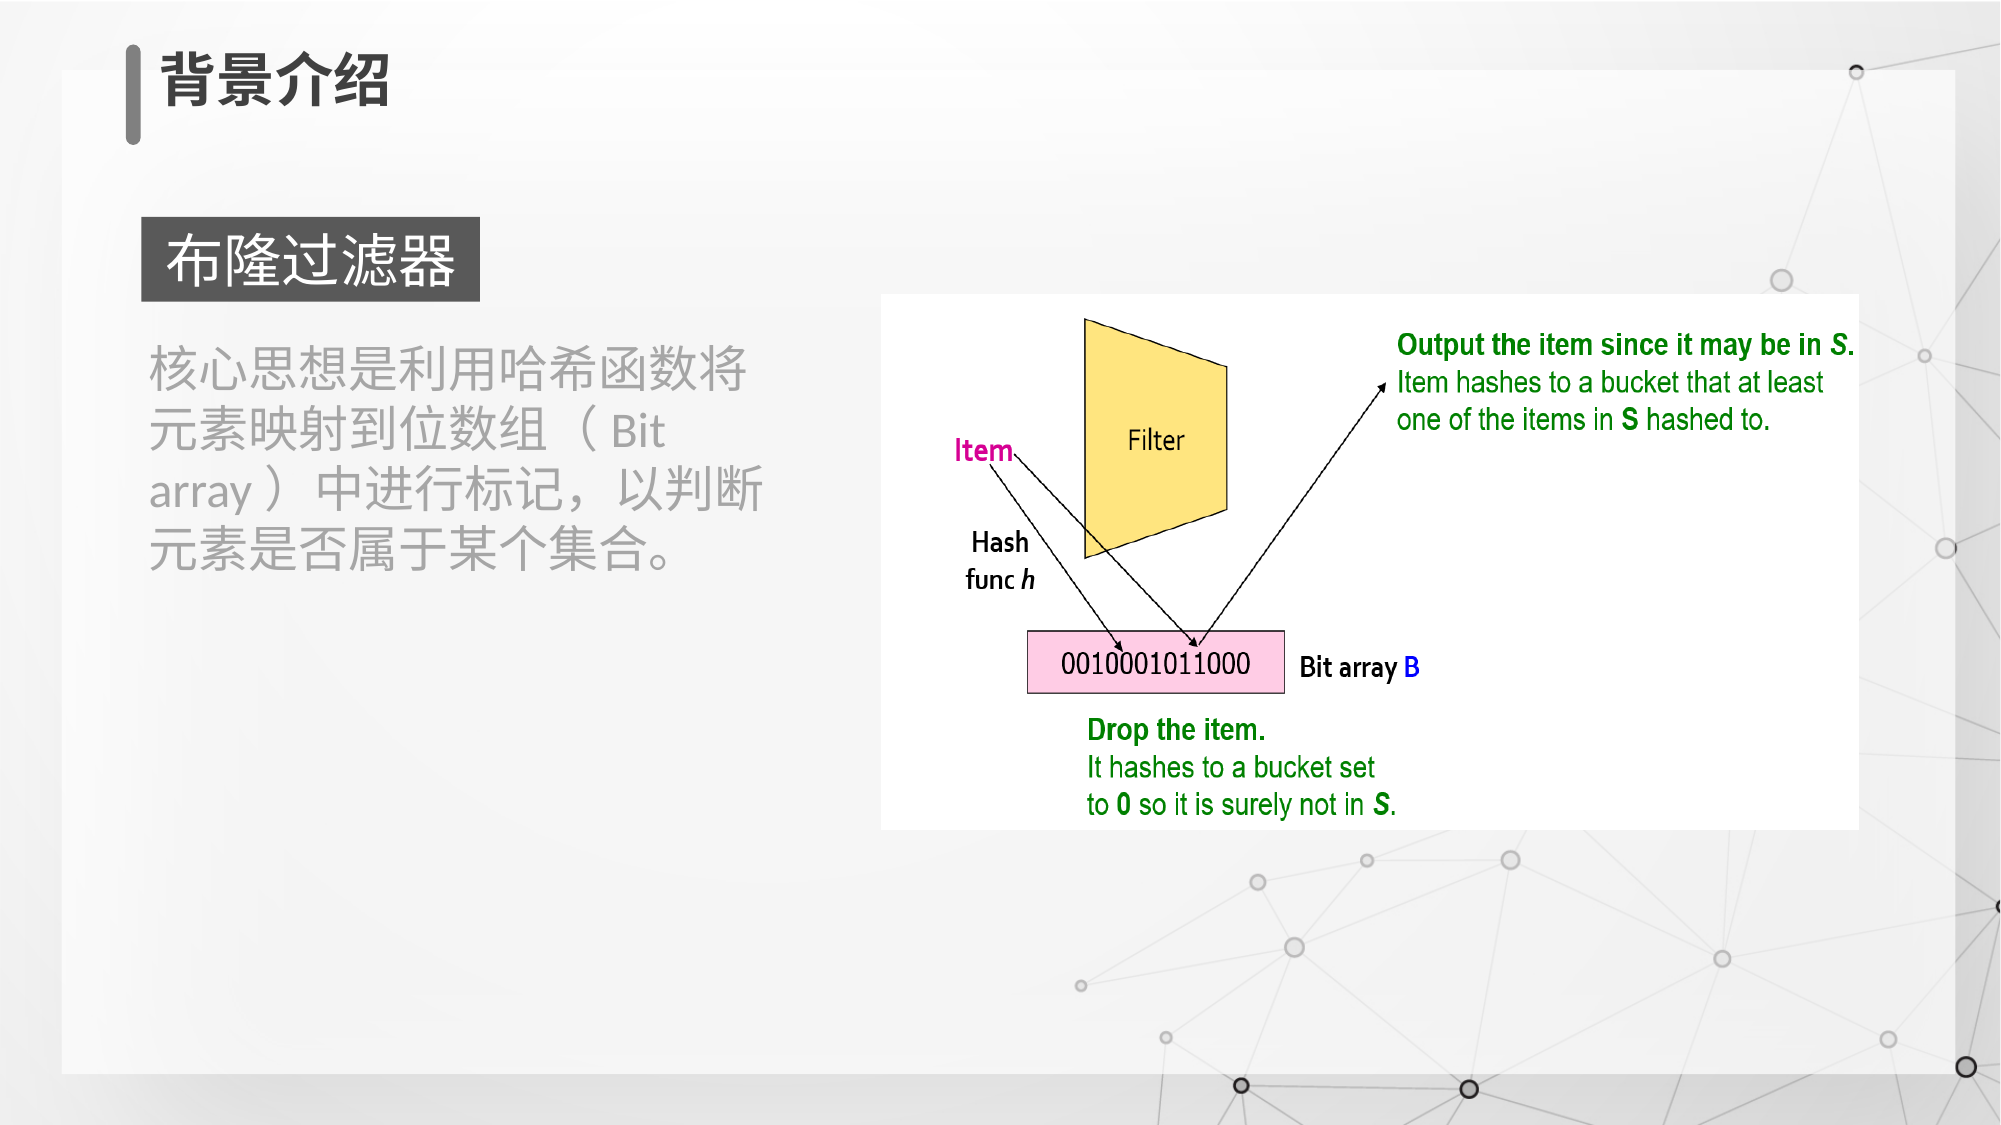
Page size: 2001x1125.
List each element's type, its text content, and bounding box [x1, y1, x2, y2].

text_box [125, 35, 685, 146]
picture [0, 0, 2001, 1125]
text_box 布隆过滤器 [141, 216, 480, 302]
text_box 核心思想是利用哈希函数将元素映射到位数组（Bit array）中进行标记，以判断元素是否属于某个集合。 [133, 330, 799, 585]
